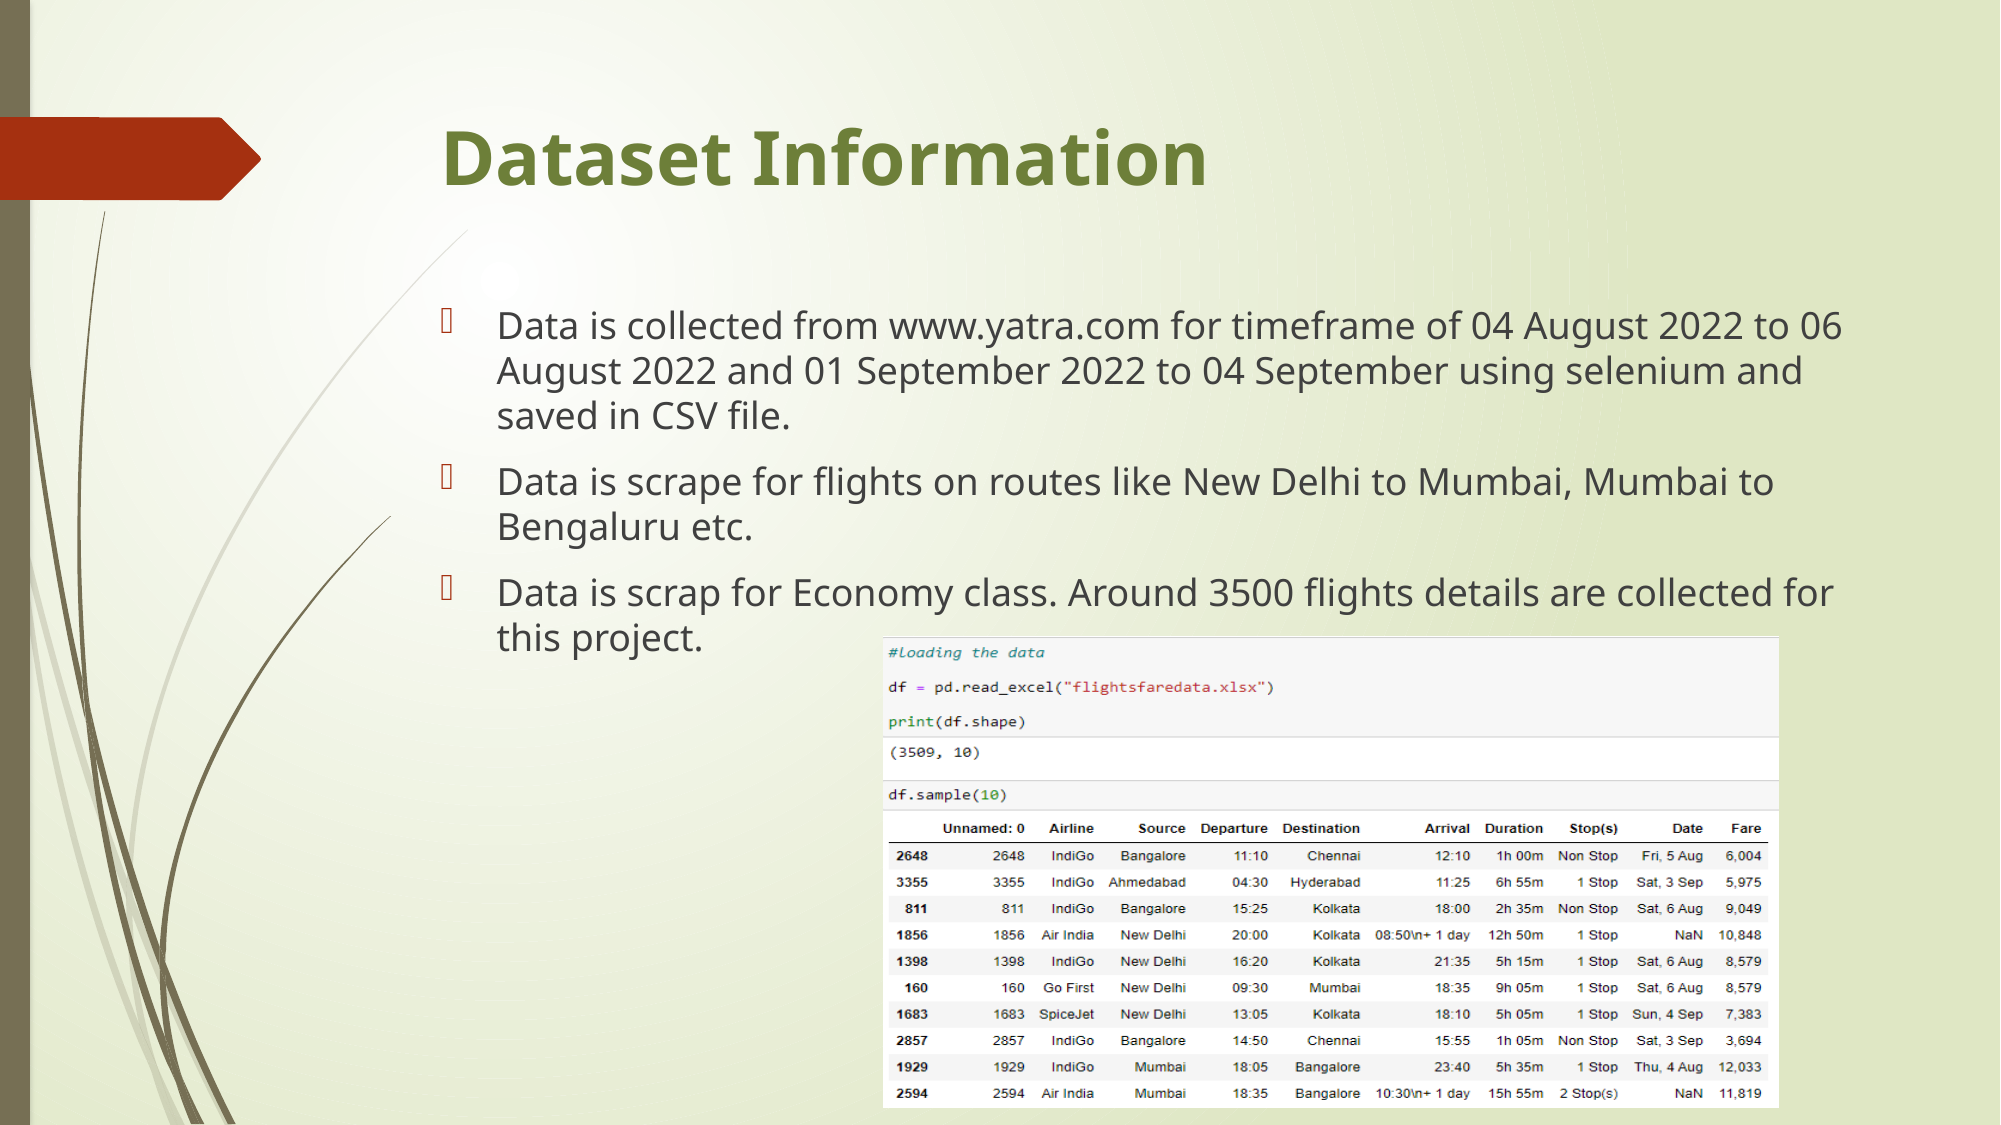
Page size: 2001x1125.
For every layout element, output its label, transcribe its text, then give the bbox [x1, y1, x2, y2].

picture [883, 636, 1779, 1108]
list Data is collected from www.yatra.com for timeframe of 04 August 2022 to 06 August 2022 and 01 September 2022 to 04 September using selenium and saved in CSV file. Data is scrape for flights on routes like New Delhi to Mumbai, Mumbai to Bengaluru etc. Data is scrap for Economy class. Around 3500 flights details are collected for this project. [425, 294, 1888, 915]
title Dataset Information [425, 102, 1888, 294]
